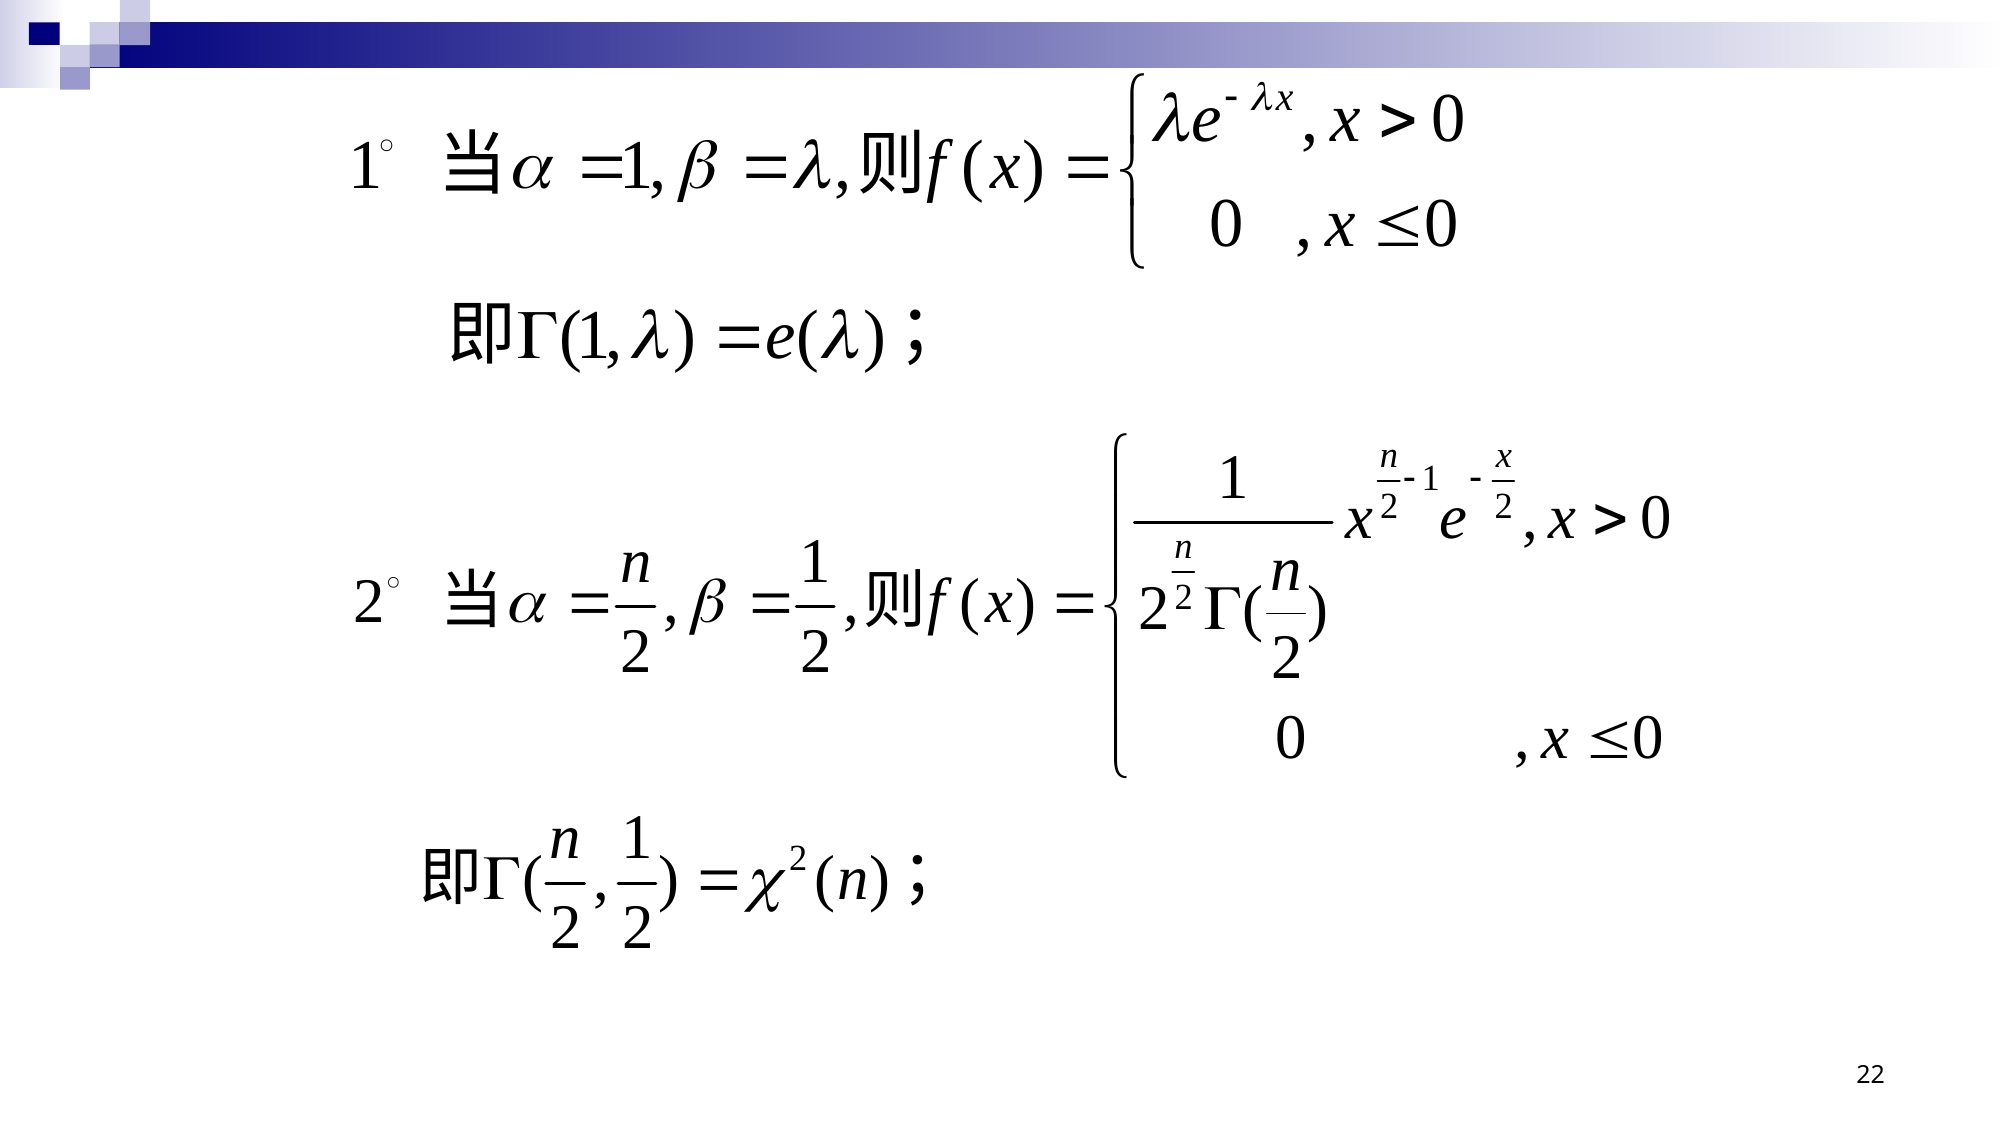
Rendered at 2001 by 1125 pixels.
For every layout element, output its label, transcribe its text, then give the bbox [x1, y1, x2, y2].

slide_number 22 [1433, 1025, 1900, 1100]
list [345, 60, 1473, 384]
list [343, 420, 1677, 959]
